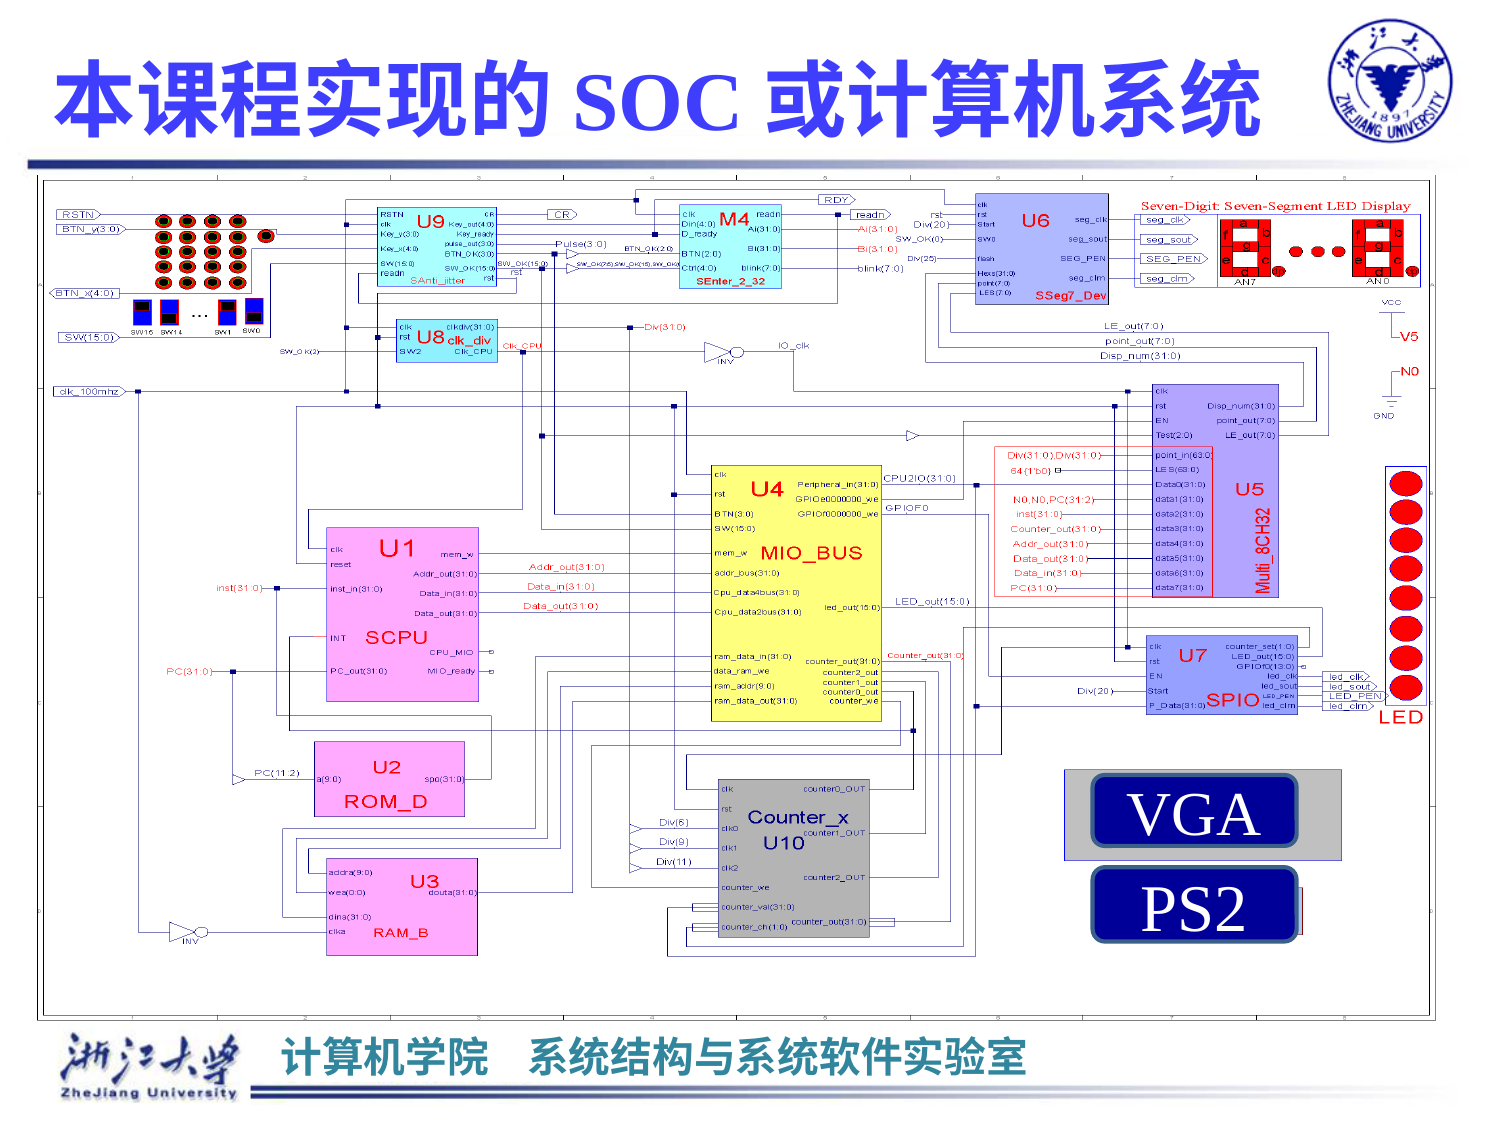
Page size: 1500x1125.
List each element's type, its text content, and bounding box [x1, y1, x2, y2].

title 本课程实现的SOC或计算机系统 [37, 19, 1329, 175]
picture [7, 0, 1493, 1125]
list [37, 175, 1436, 1023]
